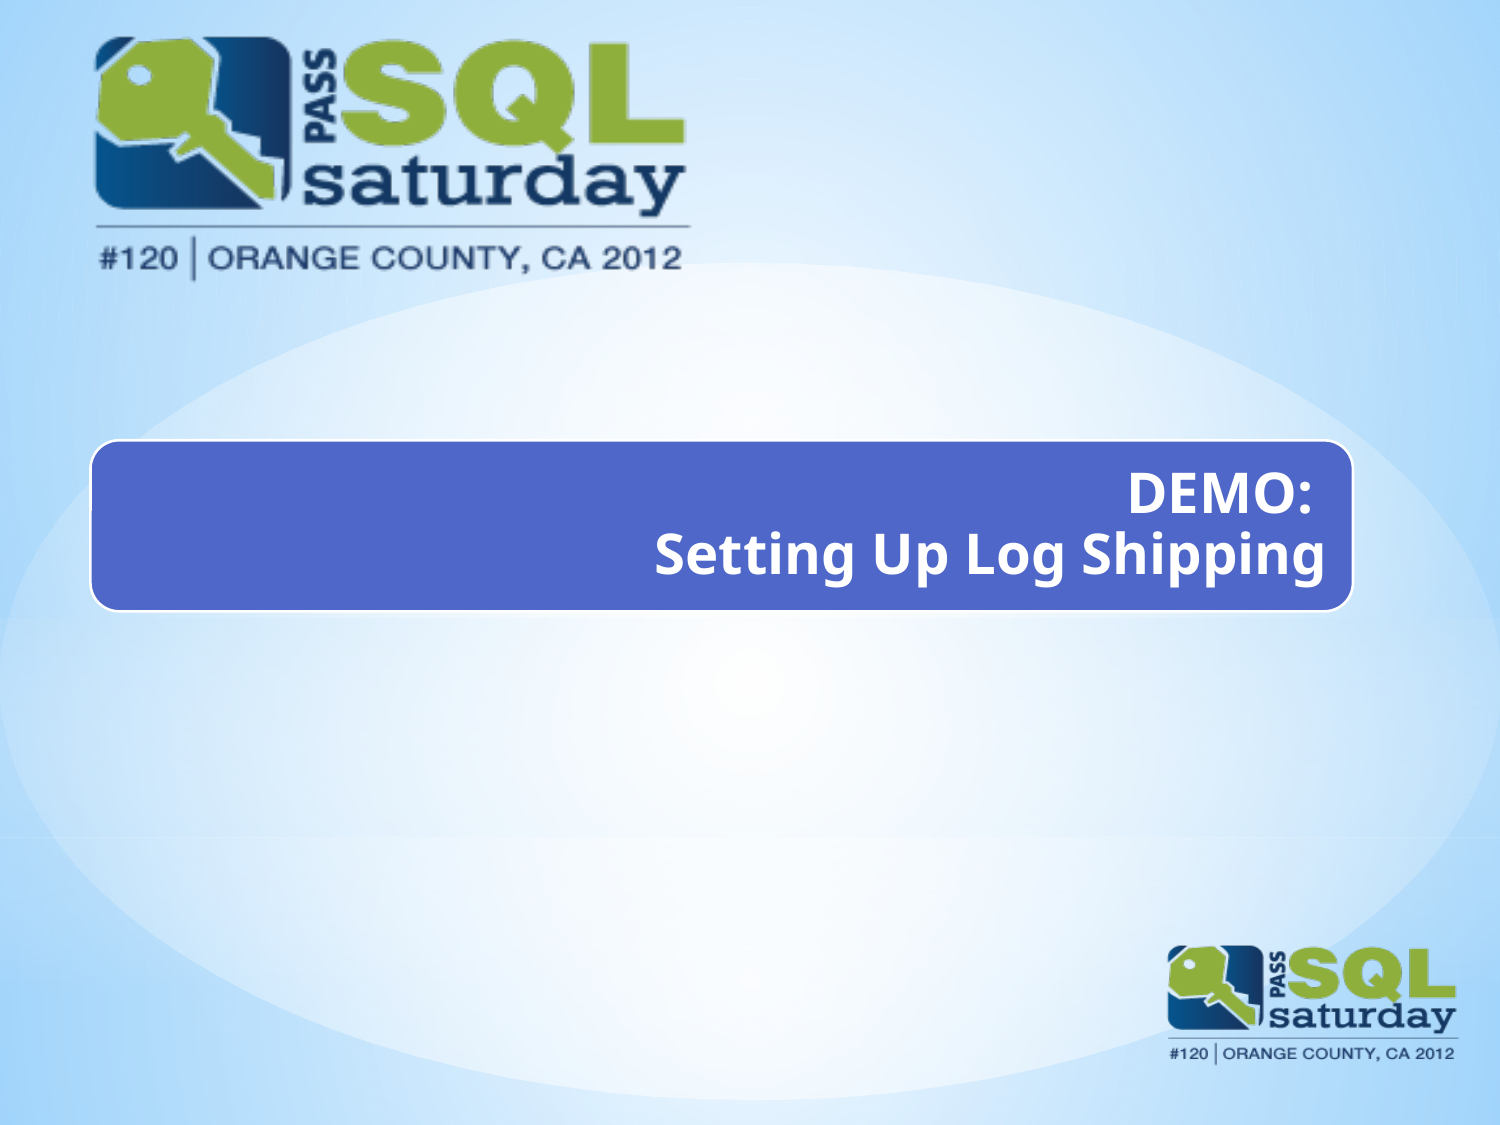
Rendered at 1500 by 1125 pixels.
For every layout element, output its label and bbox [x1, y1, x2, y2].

picture [84, 24, 701, 288]
picture [1162, 938, 1463, 1068]
text_box [90, 437, 1354, 615]
